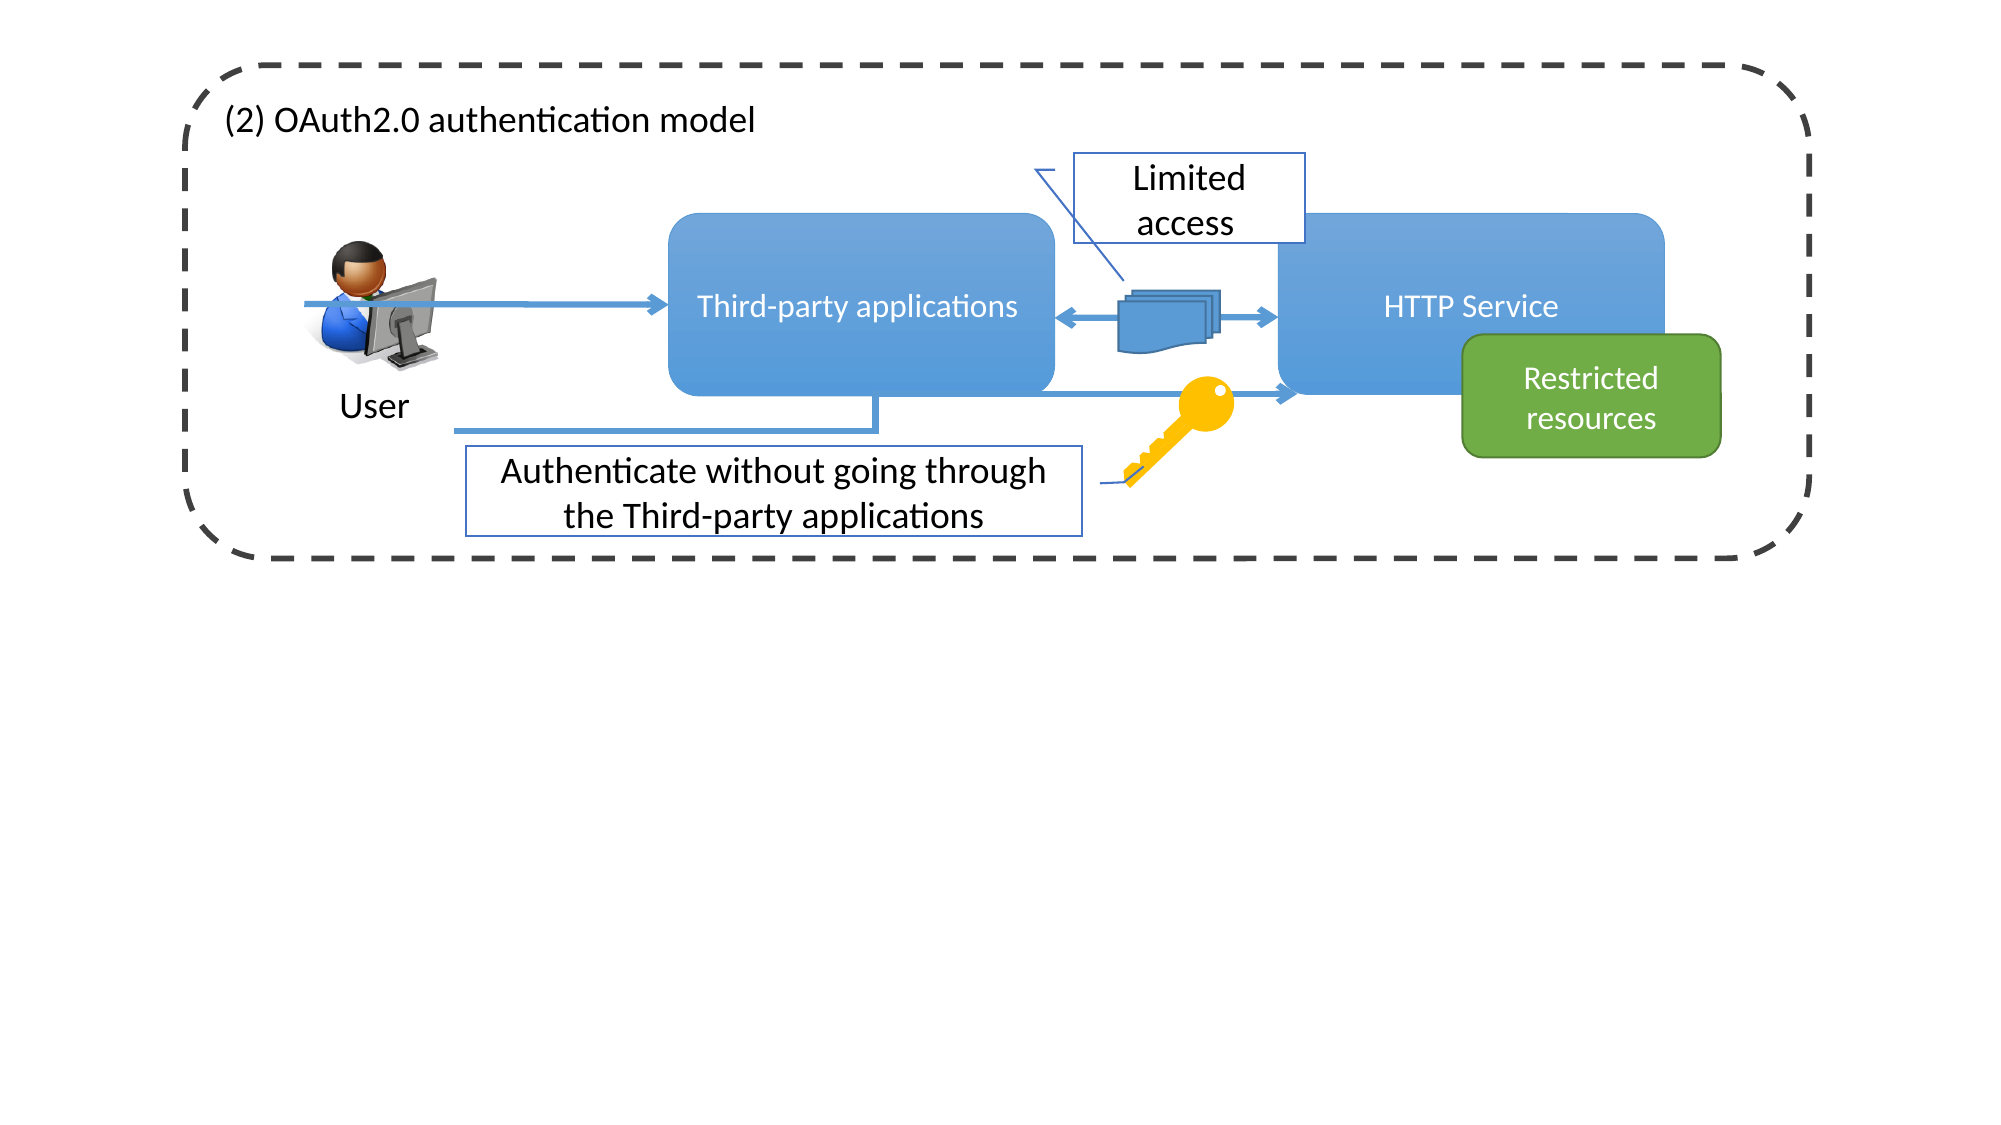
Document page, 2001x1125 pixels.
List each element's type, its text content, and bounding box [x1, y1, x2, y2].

text_box Authenticate without going through the Third-party applications [465, 445, 1083, 537]
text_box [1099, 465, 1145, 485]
text_box (2) OAuth2.0 authentication model [209, 87, 772, 148]
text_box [1104, 406, 1247, 461]
text_box HTTP Service [1277, 212, 1665, 395]
text_box [1117, 289, 1221, 317]
text_box Restricted resources [1461, 333, 1722, 459]
text_box Third-party applications [668, 212, 1056, 393]
text_box User [295, 373, 454, 434]
text_box あああ [184, 64, 1810, 559]
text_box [453, 393, 1298, 432]
picture [304, 233, 445, 375]
text_box [1117, 318, 1221, 355]
text_box Limited access [1033, 152, 1306, 282]
